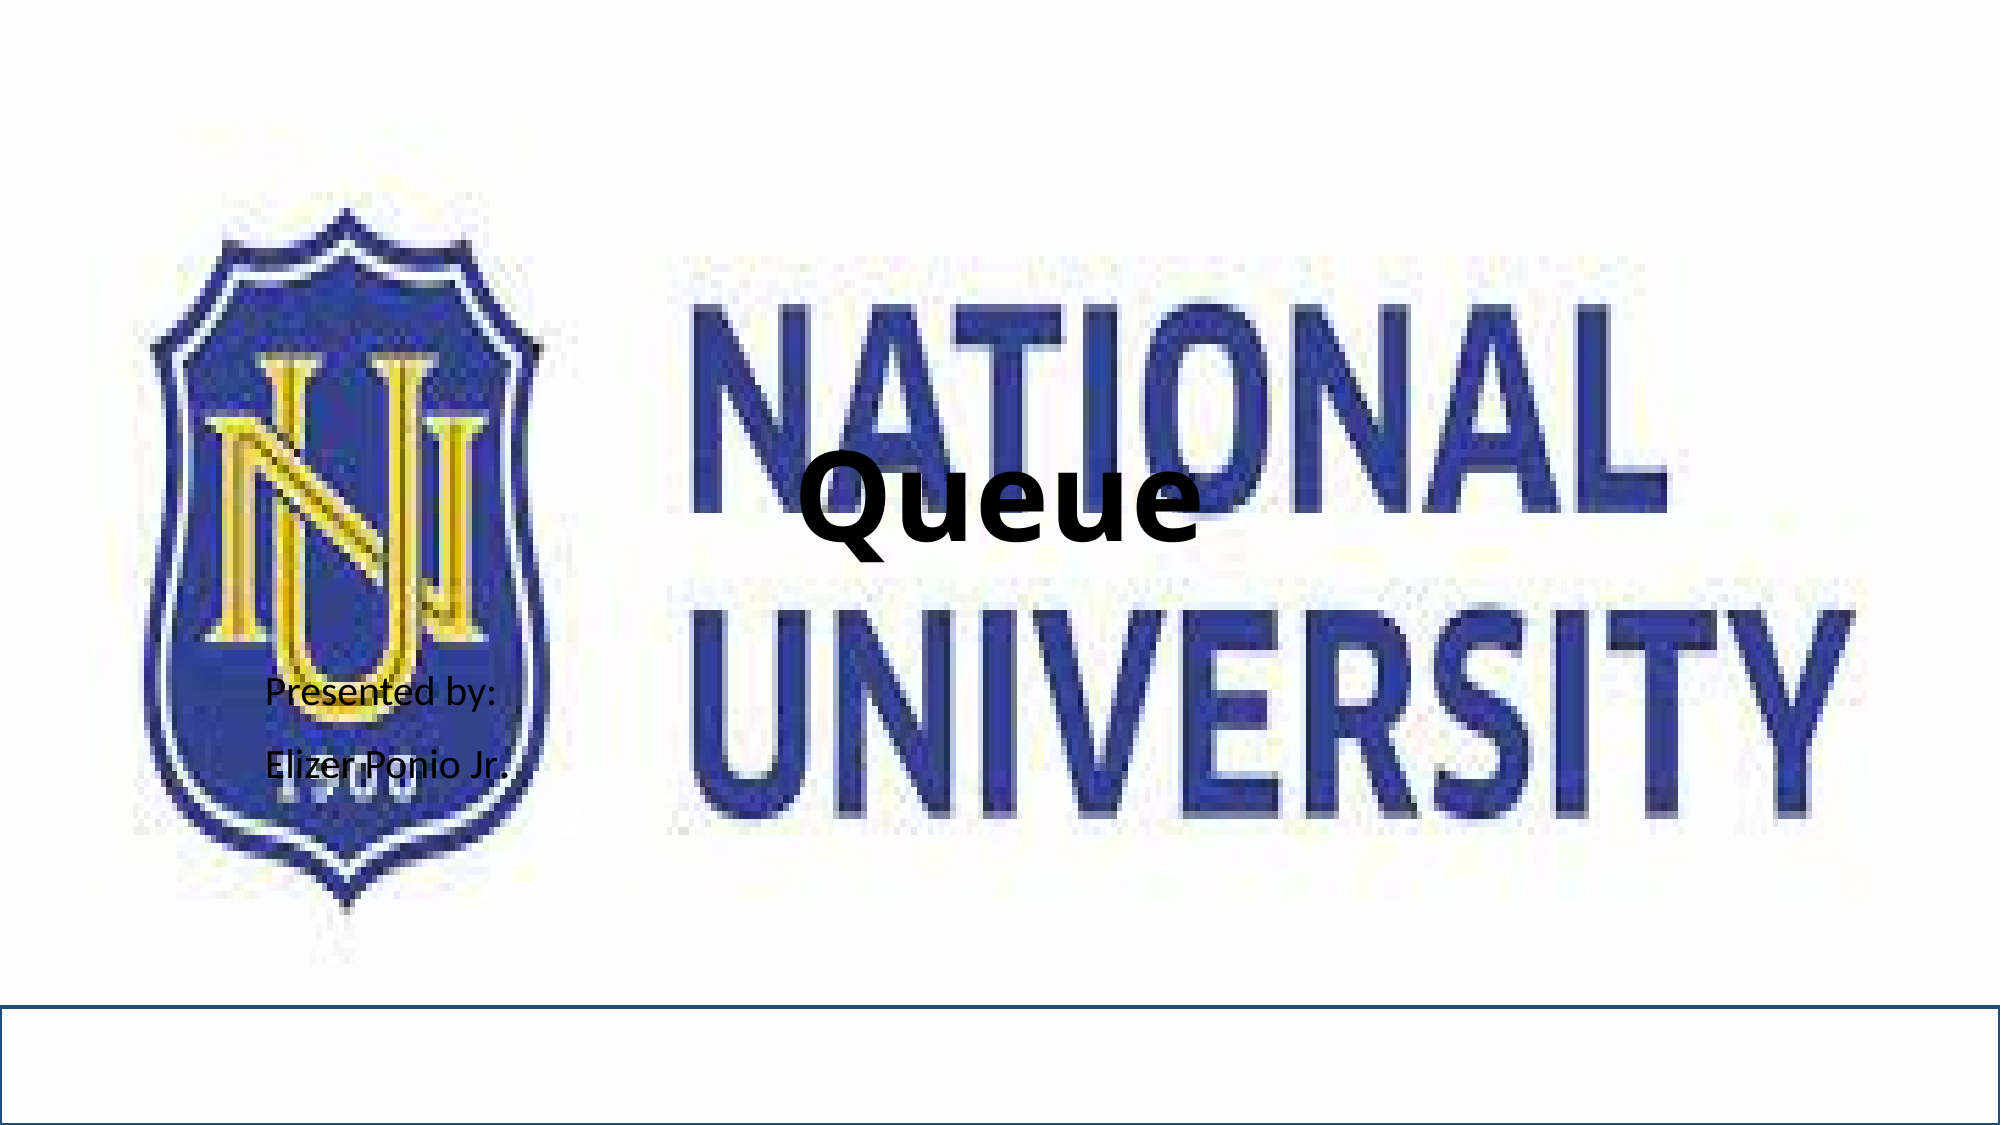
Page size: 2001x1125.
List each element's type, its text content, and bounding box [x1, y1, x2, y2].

picture [0, 0, 2000, 1007]
title Queue [249, 184, 1750, 576]
subtitle Presented by: Elizer Ponio Jr. [249, 590, 1750, 863]
footer [0, 1007, 2000, 1125]
